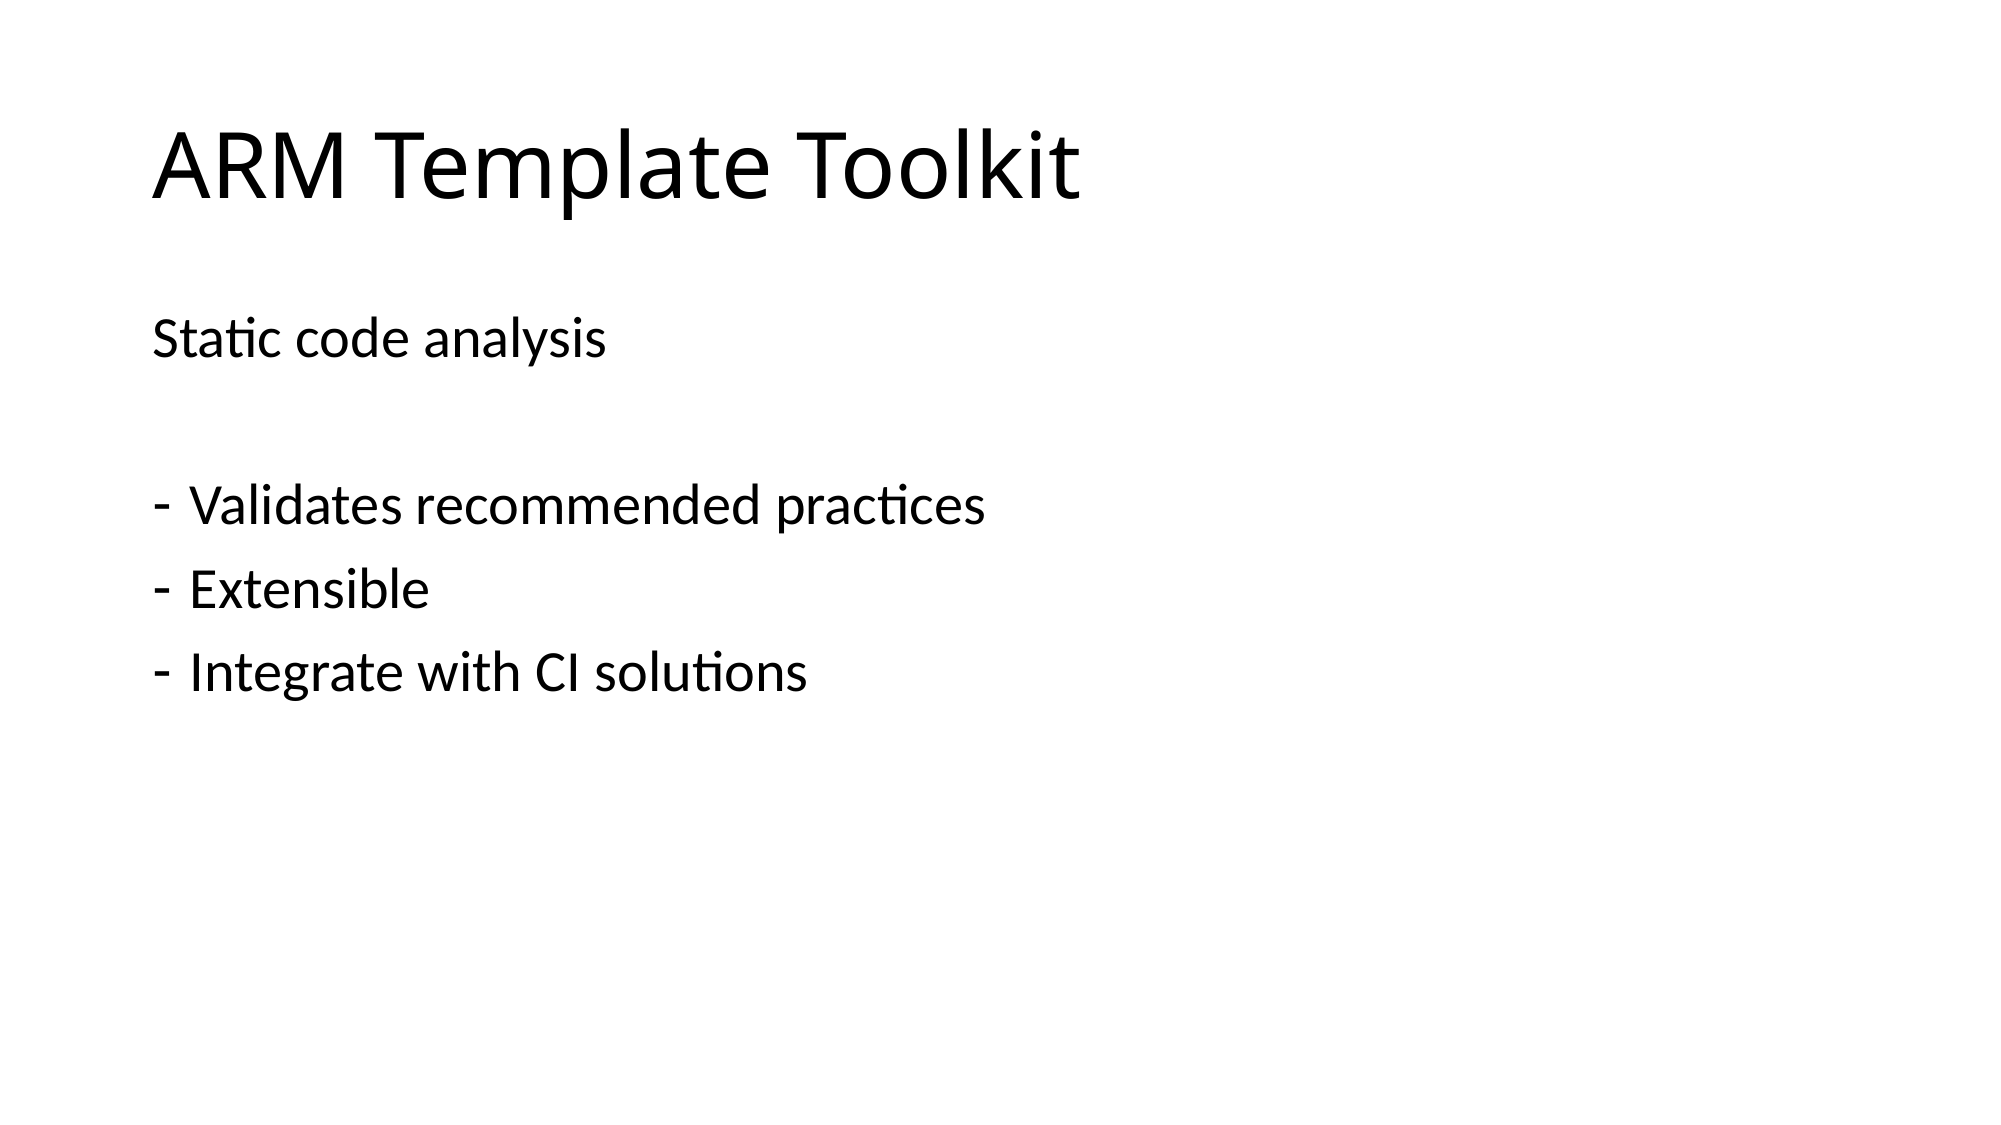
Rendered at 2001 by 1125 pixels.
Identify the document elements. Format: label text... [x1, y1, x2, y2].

list Static code analysis Validates recommended practices Extensible Integrate with CI solutions [137, 299, 1863, 1014]
title ARM Template Toolkit [137, 59, 1863, 278]
